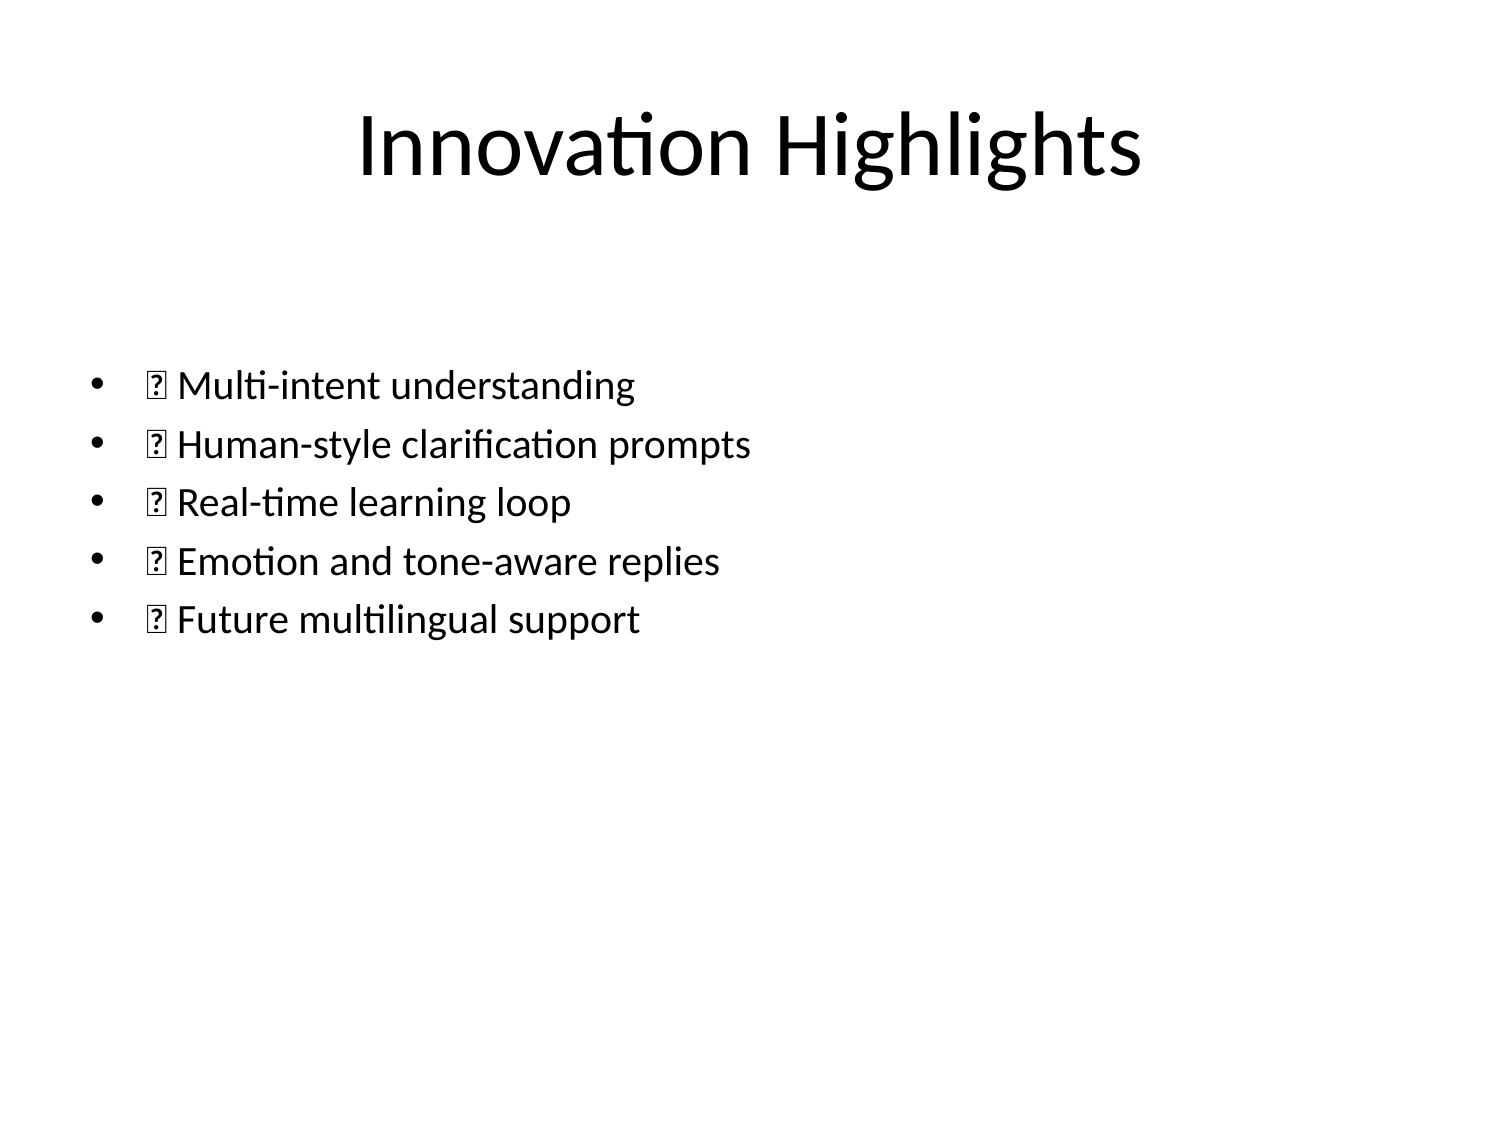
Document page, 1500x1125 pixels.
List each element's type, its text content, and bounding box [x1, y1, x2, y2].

list ✅ Multi-intent understanding ✅ Human-style clarification prompts ✅ Real-time learning loop ✅ Emotion and tone-aware replies ✅ Future multilingual support [75, 262, 1425, 1005]
title Innovation Highlights [75, 45, 1425, 233]
